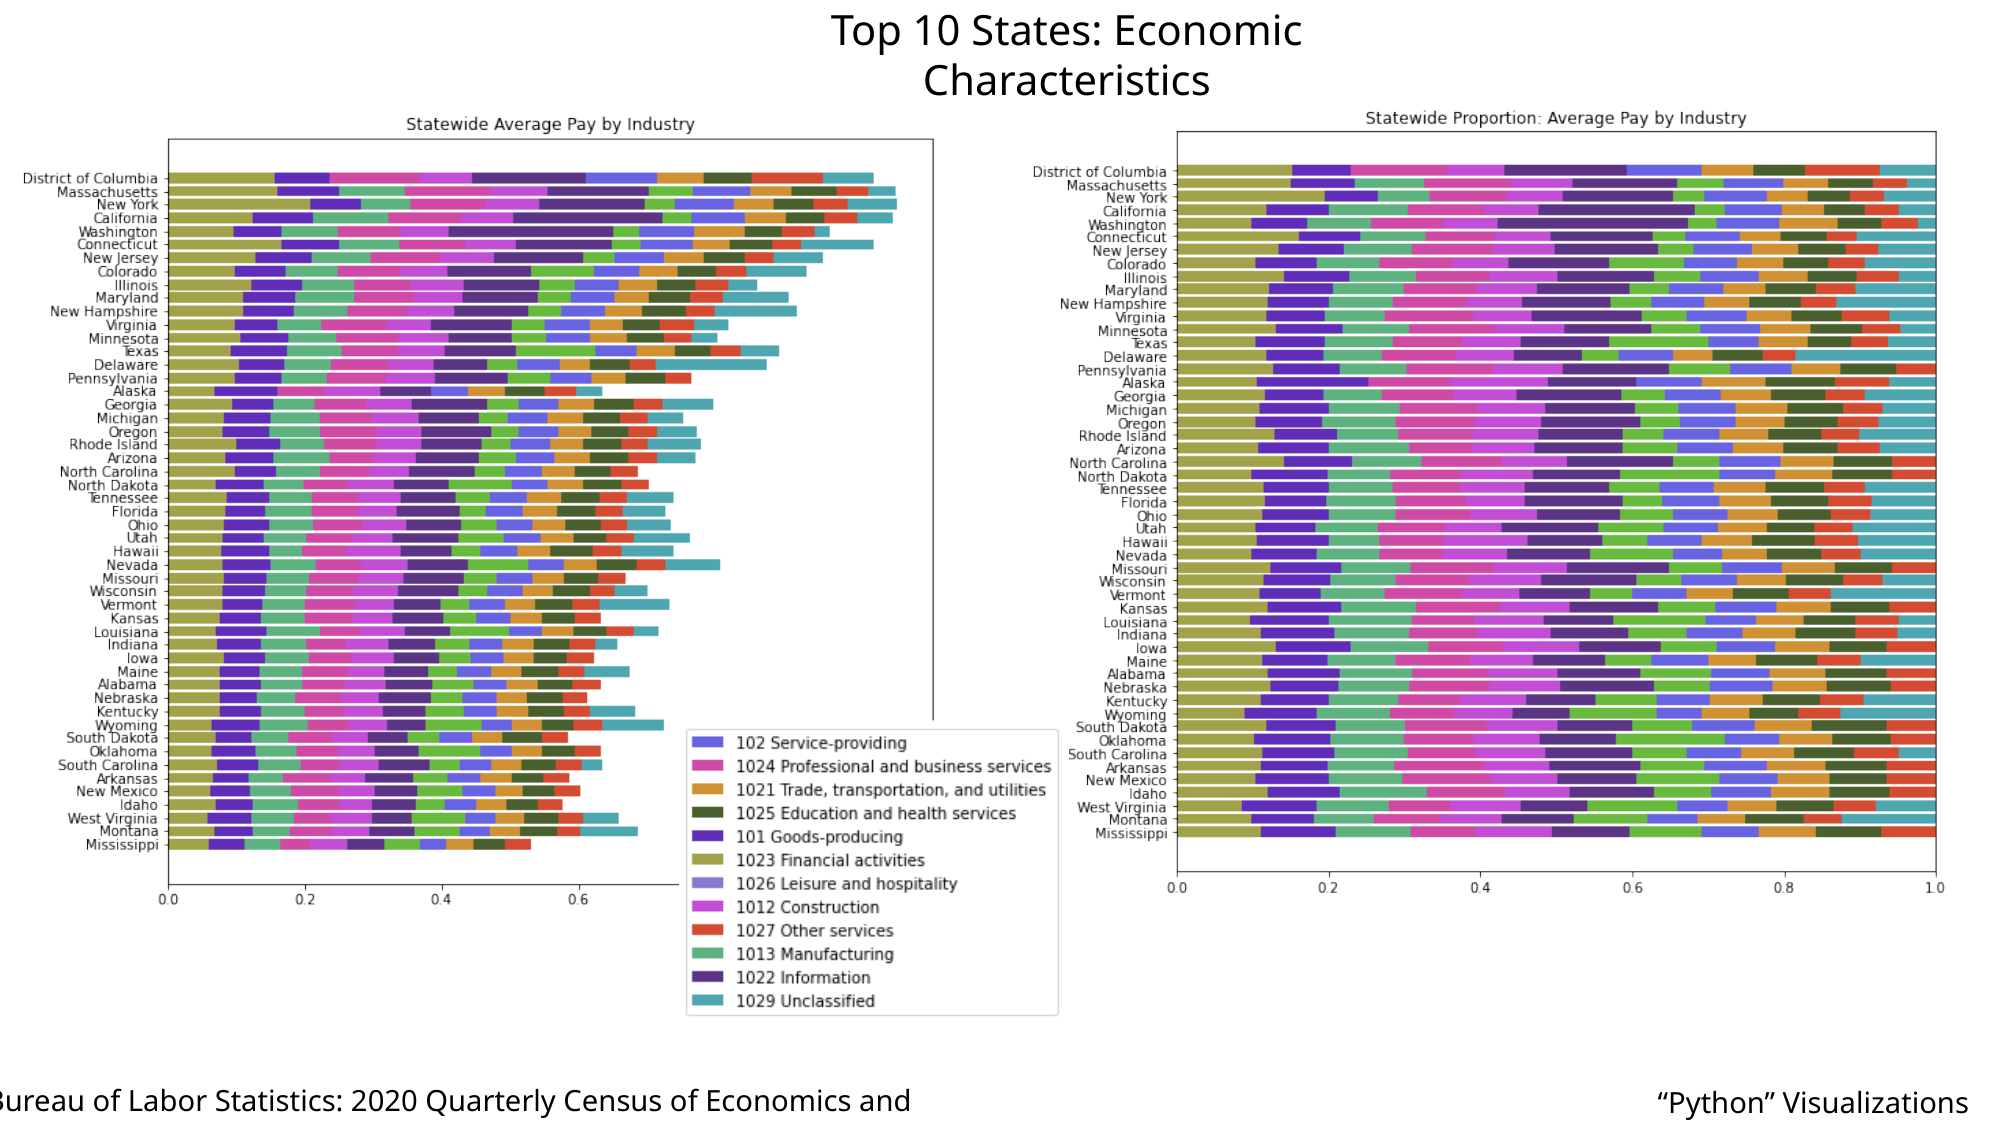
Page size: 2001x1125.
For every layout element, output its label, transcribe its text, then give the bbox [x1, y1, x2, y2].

text_box “Python” Visualizations [1642, 1077, 1991, 1125]
text_box Top 10 States: Economic Characteristics [669, 0, 1464, 112]
picture [13, 101, 1951, 1024]
text_box Bureau of Labor Statistics: 2020 Quarterly Census of Economics and Wages [0, 1074, 934, 1125]
